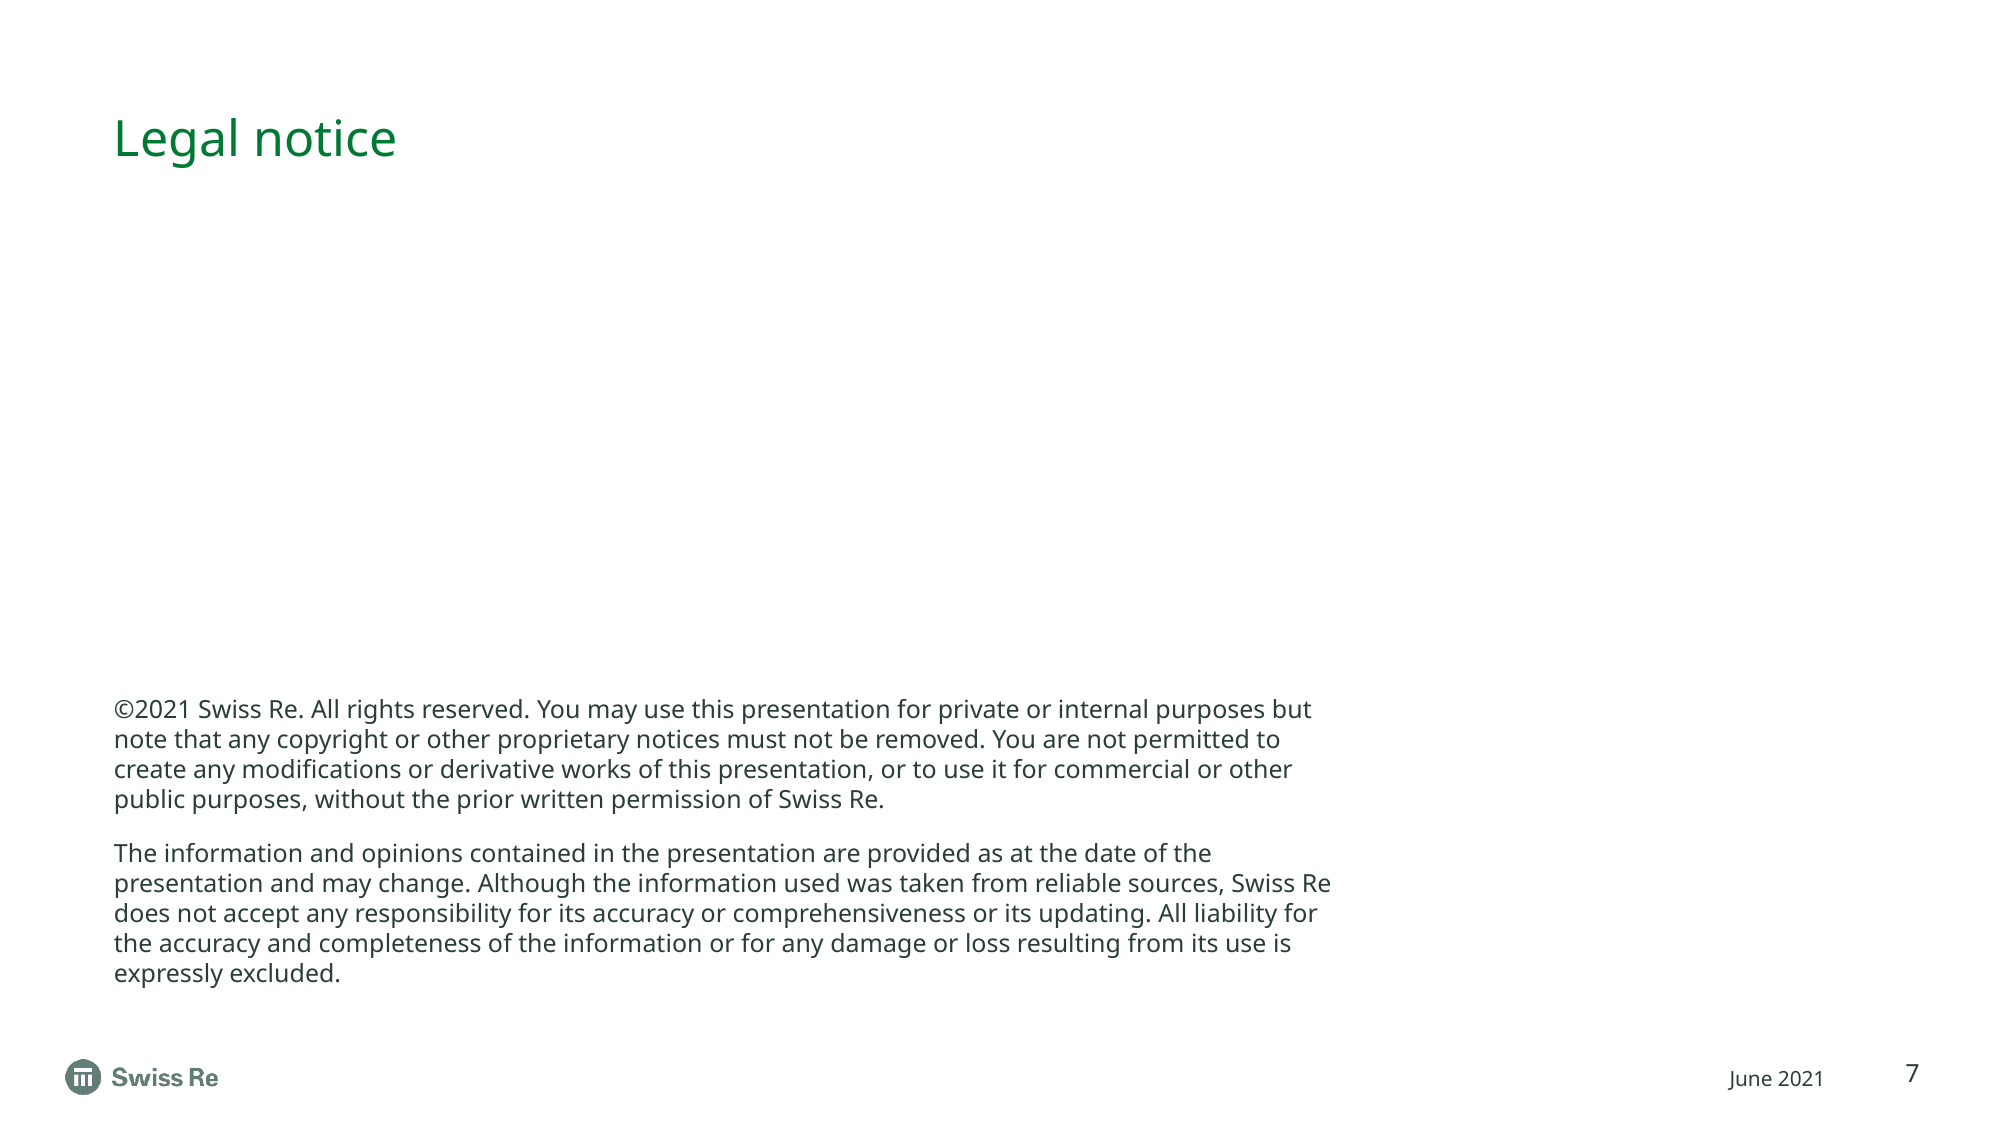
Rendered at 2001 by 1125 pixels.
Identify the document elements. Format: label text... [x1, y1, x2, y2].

list ©2021 Swiss Re. All rights reserved. You may use this presentation for private or internal purposes but note that any copyright or other proprietary notices must not be removed. You are not permitted to create any modifications or derivative works of this presentation, or to use it for commercial or other public purposes, without the prior written permission of Swiss Re. The information and opinions contained in the presentation are provided as at the date of the presentation and may change. Although the information used was taken from reliable sources, Swiss Re does not accept any responsibility for its accuracy or comprehensiveness or its updating. All liability for the accuracy and completeness of the information or for any damage or loss resulting from its use is expressly excluded. [114, 267, 1343, 988]
slide_number 7 [1872, 1061, 1920, 1092]
title Legal notice [114, 113, 1922, 228]
picture [65, 1059, 218, 1095]
